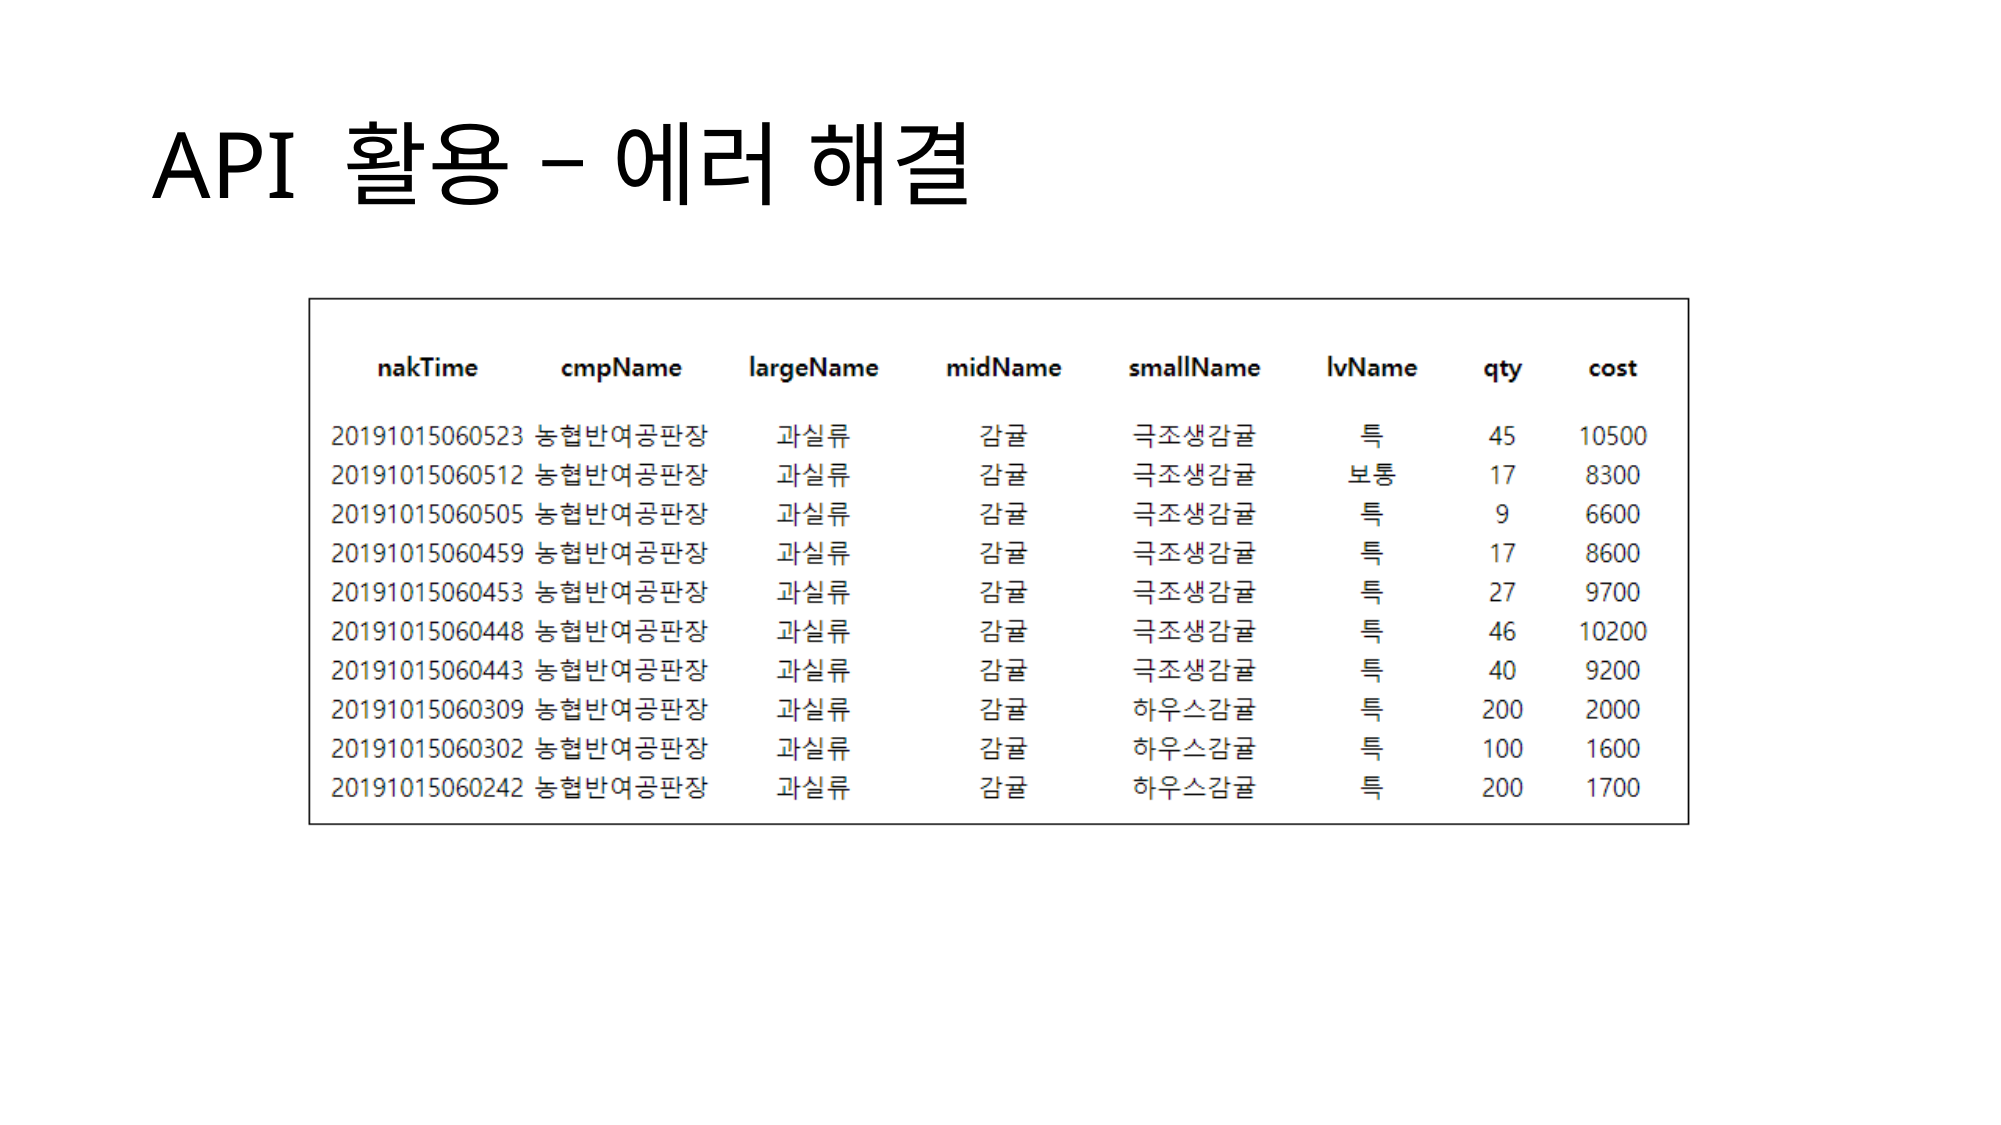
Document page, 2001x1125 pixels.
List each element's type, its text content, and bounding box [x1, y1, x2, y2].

title API 활용 – 에러 해결 [137, 59, 1863, 278]
picture [301, 292, 1699, 833]
